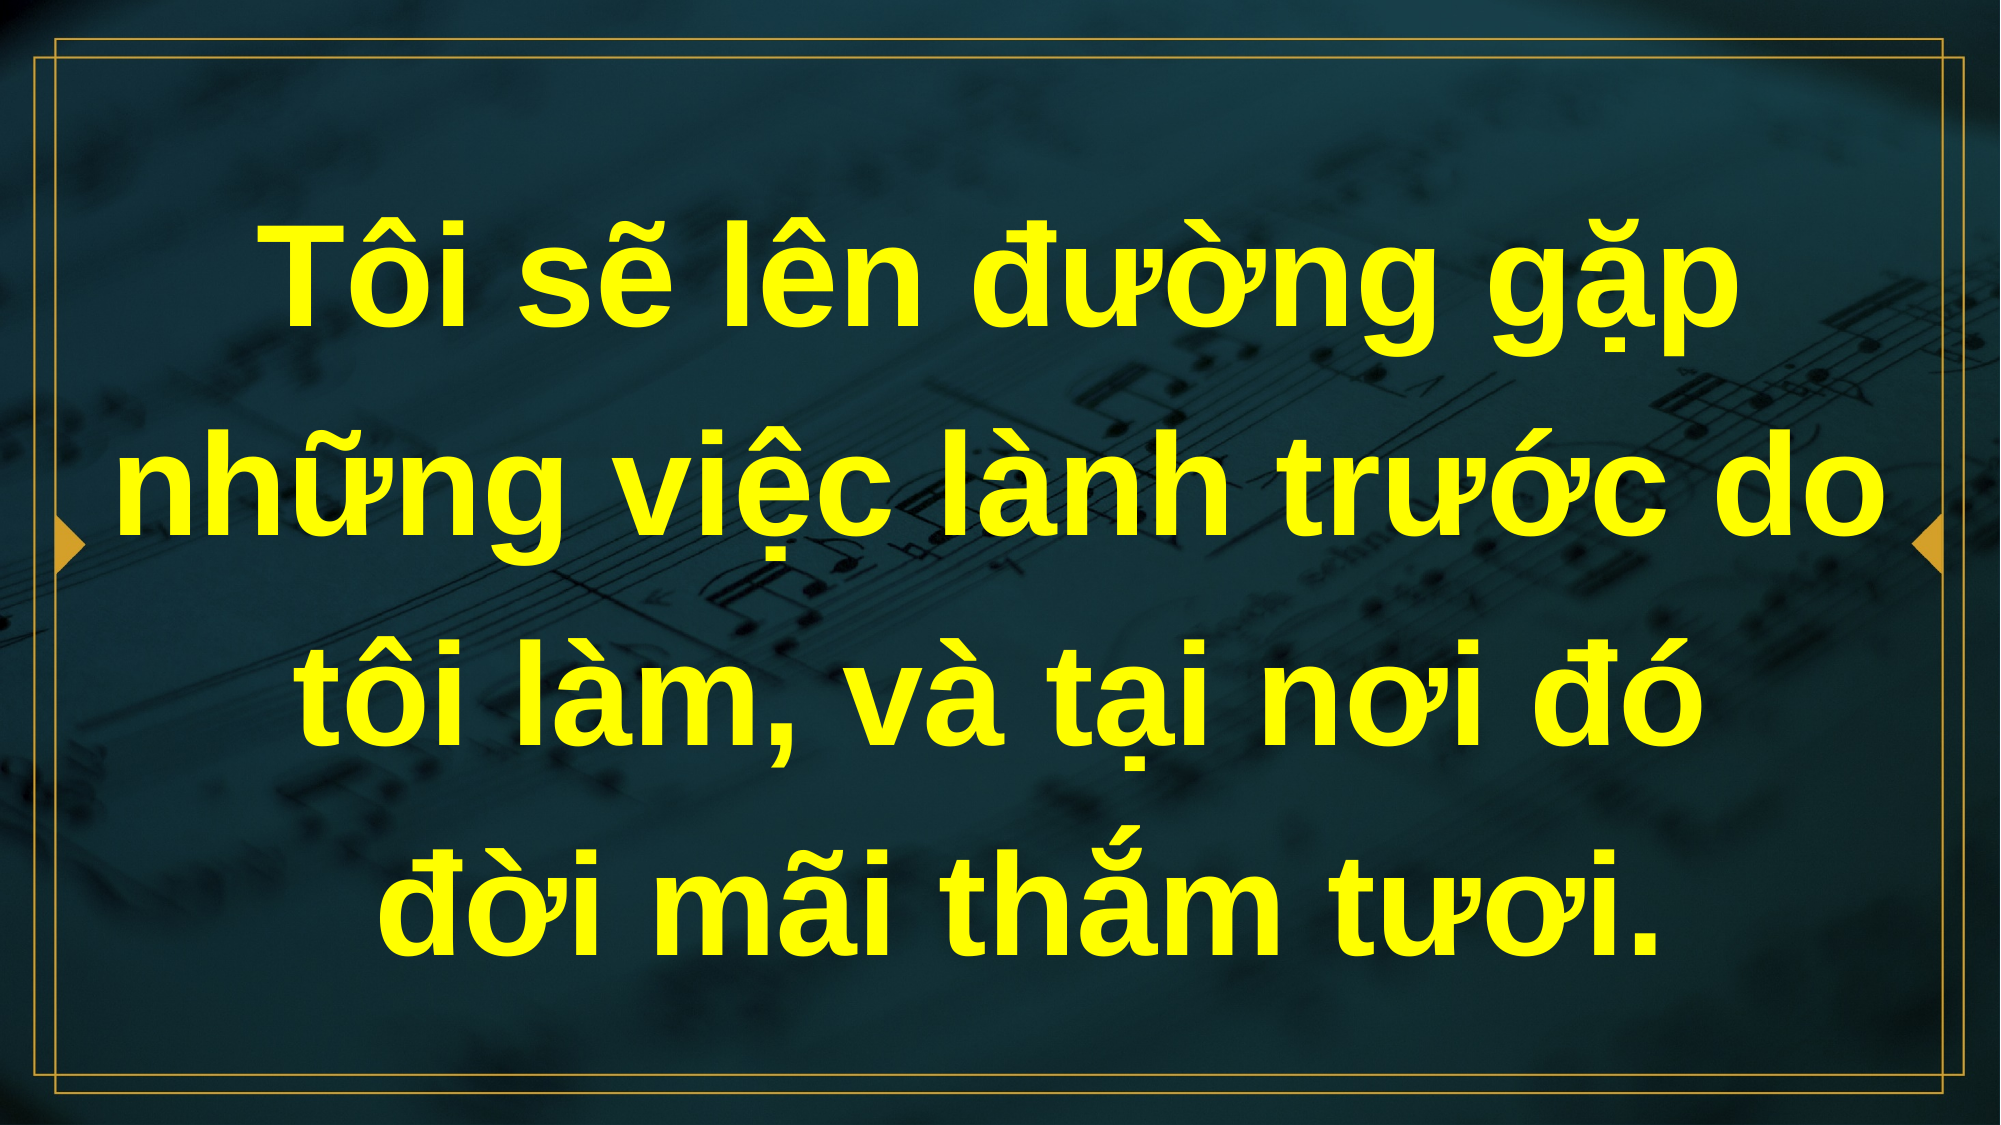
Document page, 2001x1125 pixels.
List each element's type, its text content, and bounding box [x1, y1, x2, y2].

picture [0, 0, 2000, 1125]
title Tôi sẽ lên đường gặp những việc lành trước do tôi làm, và tại nơi đó đời mãi thắm tươi. [55, 53, 1945, 1077]
